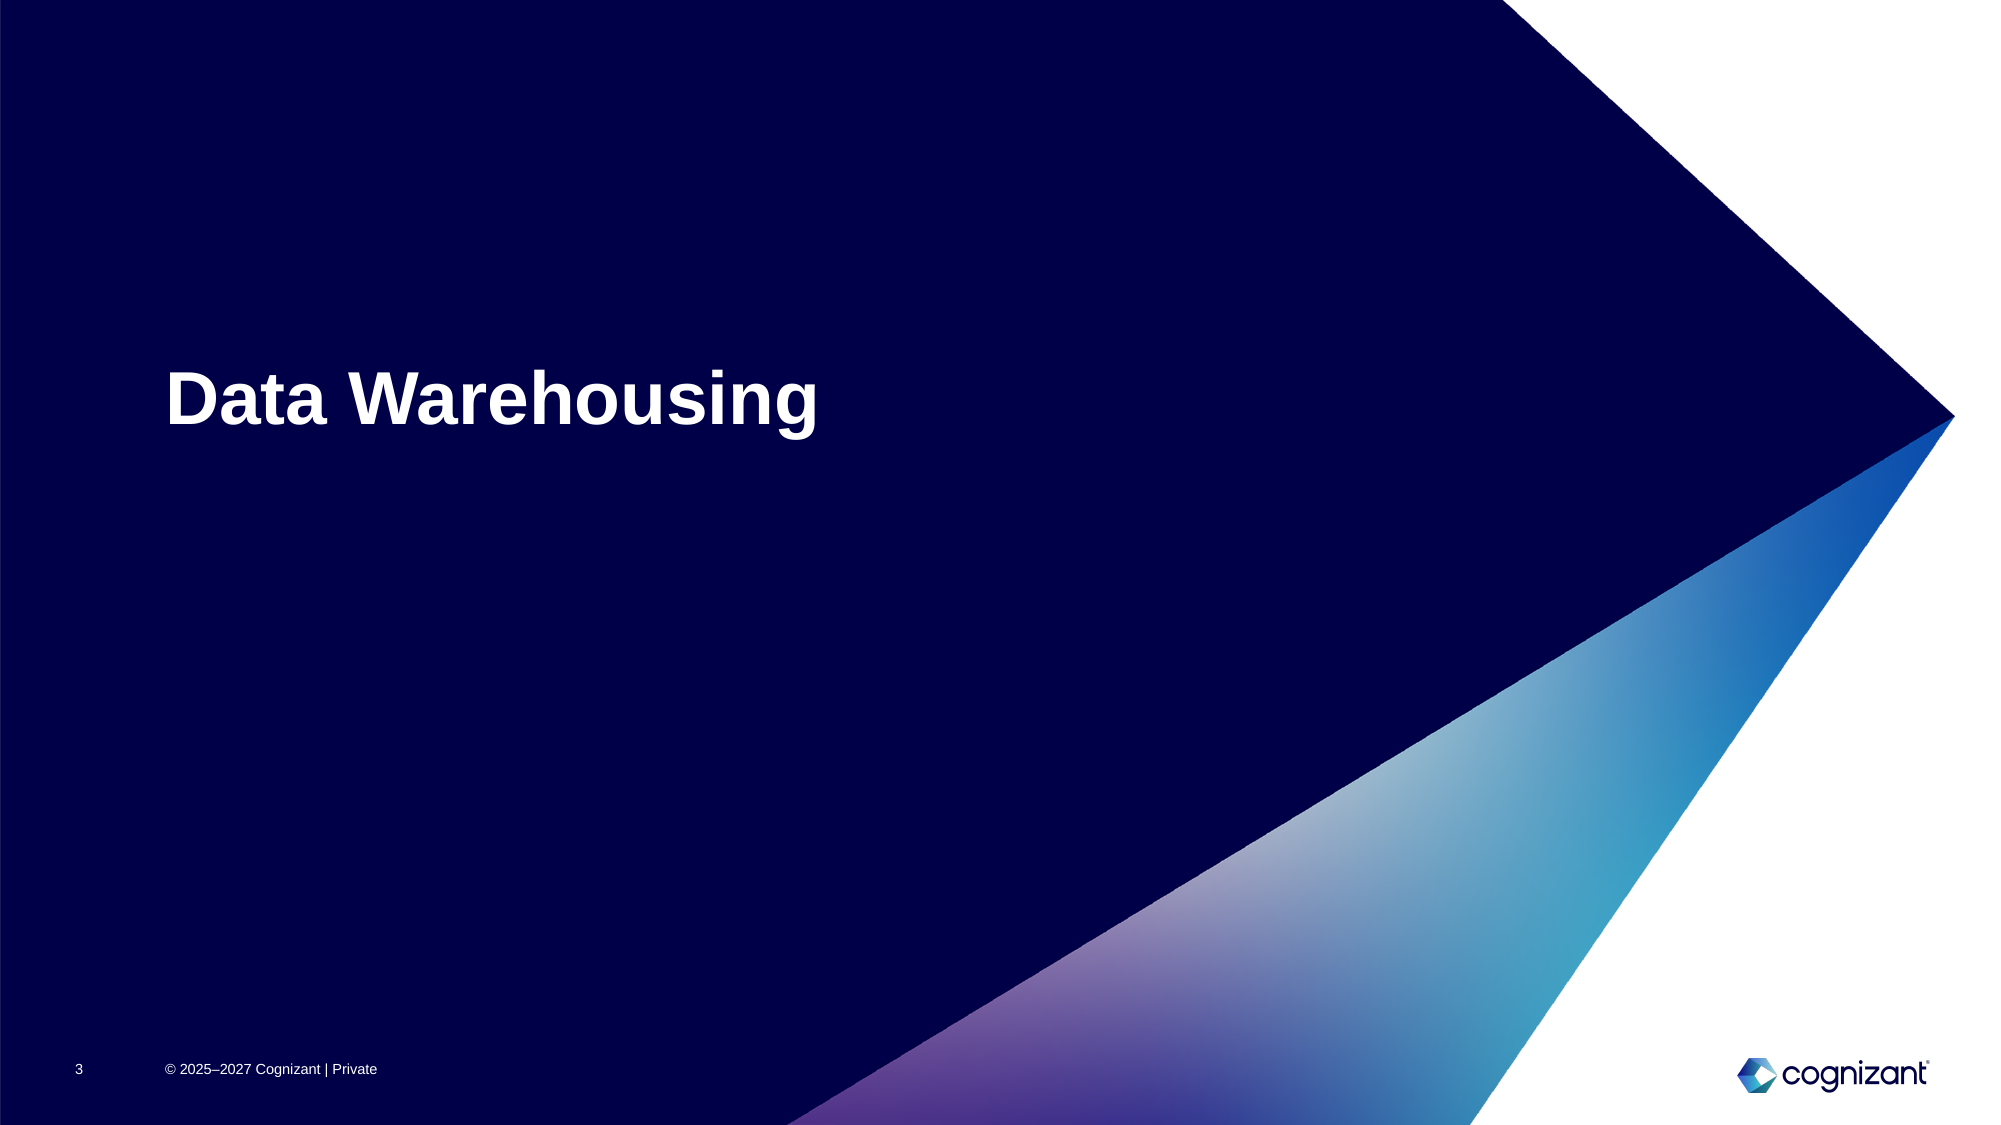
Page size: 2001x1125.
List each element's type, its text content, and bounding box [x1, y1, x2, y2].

slide_number 3 [75, 1050, 135, 1088]
picture [0, 0, 2000, 1125]
footer © 2025–2027 Cognizant | Private [165, 1050, 390, 1088]
title Data Warehousing [165, 359, 1337, 442]
